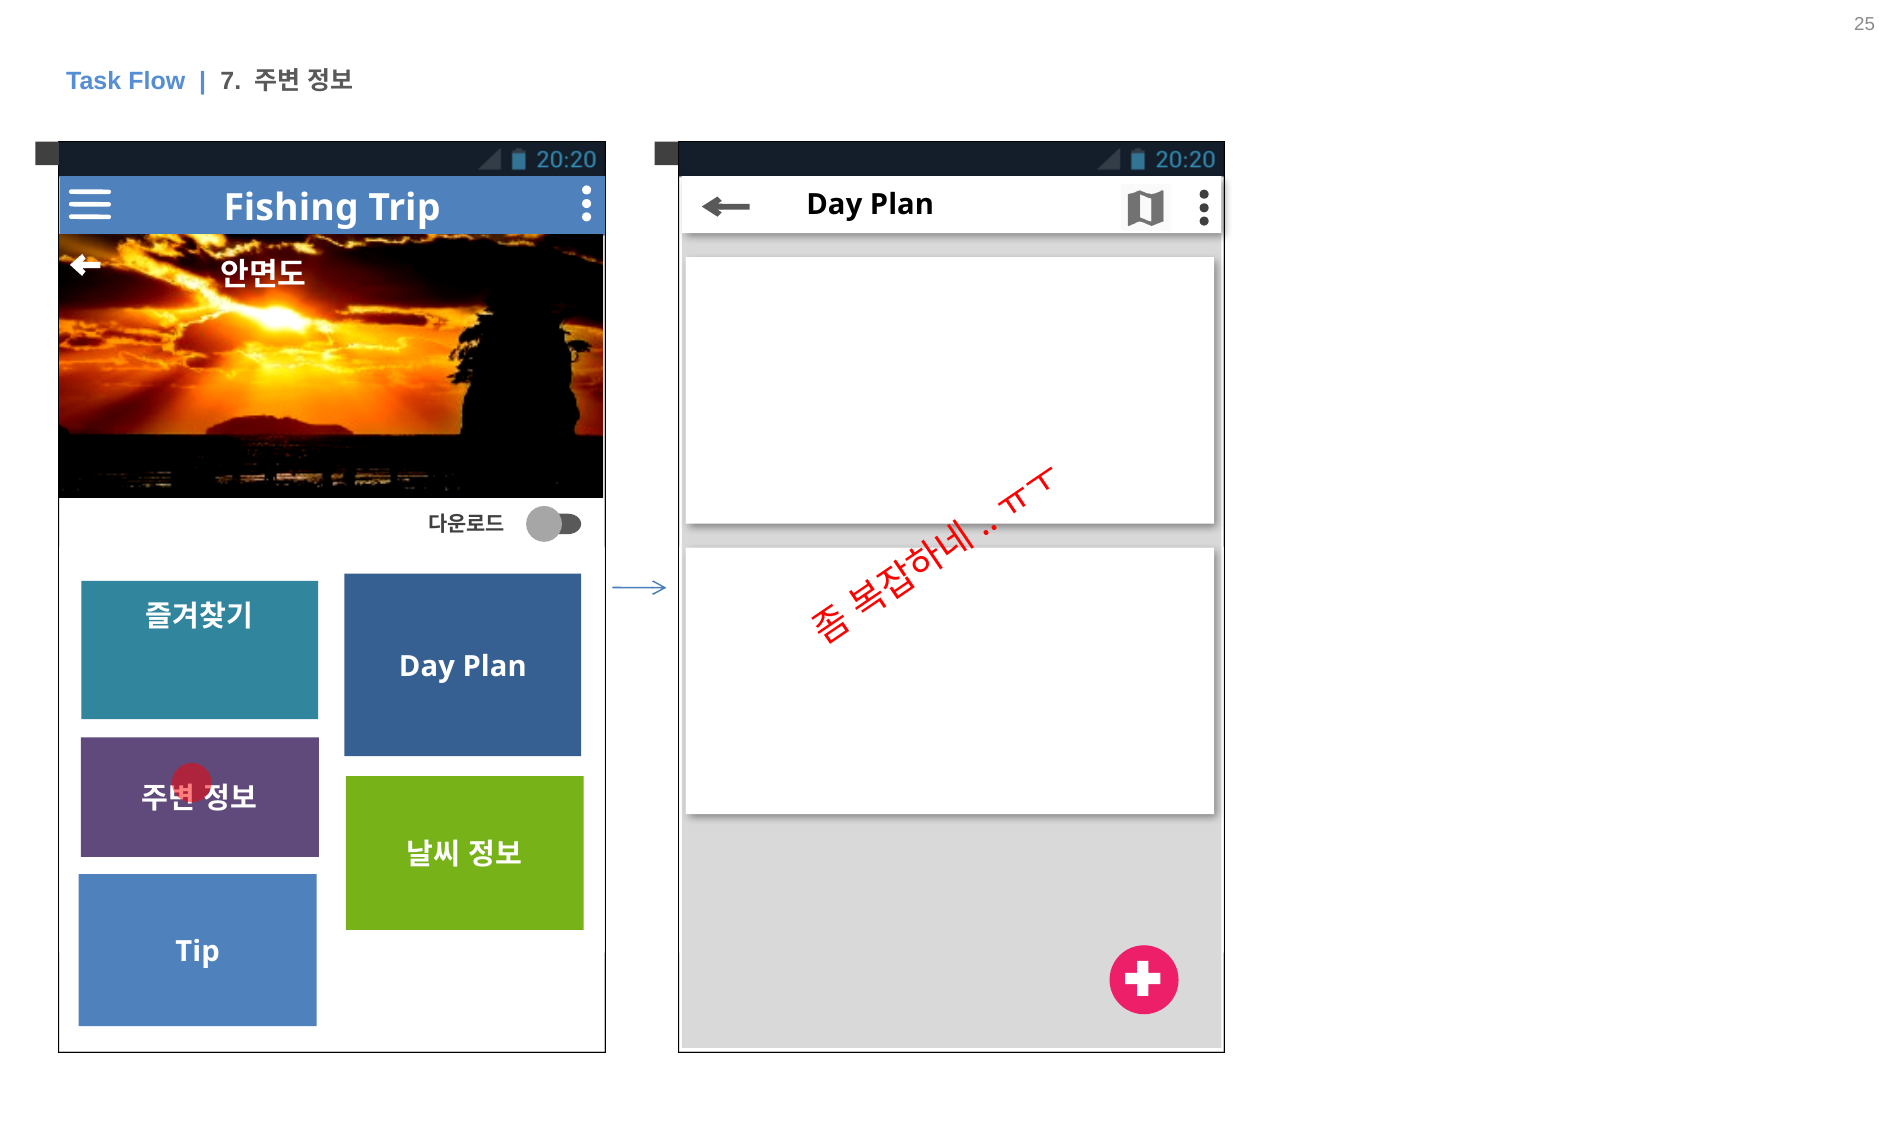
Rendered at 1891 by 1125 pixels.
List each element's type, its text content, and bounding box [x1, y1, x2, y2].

text_box 1 [35, 141, 57, 166]
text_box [1199, 189, 1209, 226]
text_box 2 [654, 141, 676, 166]
picture [58, 141, 606, 1053]
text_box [525, 505, 582, 543]
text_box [71, 191, 109, 218]
picture [678, 141, 1226, 1053]
text_box Task Flow | 7. 주변 정보 [51, 51, 643, 108]
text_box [581, 185, 592, 222]
